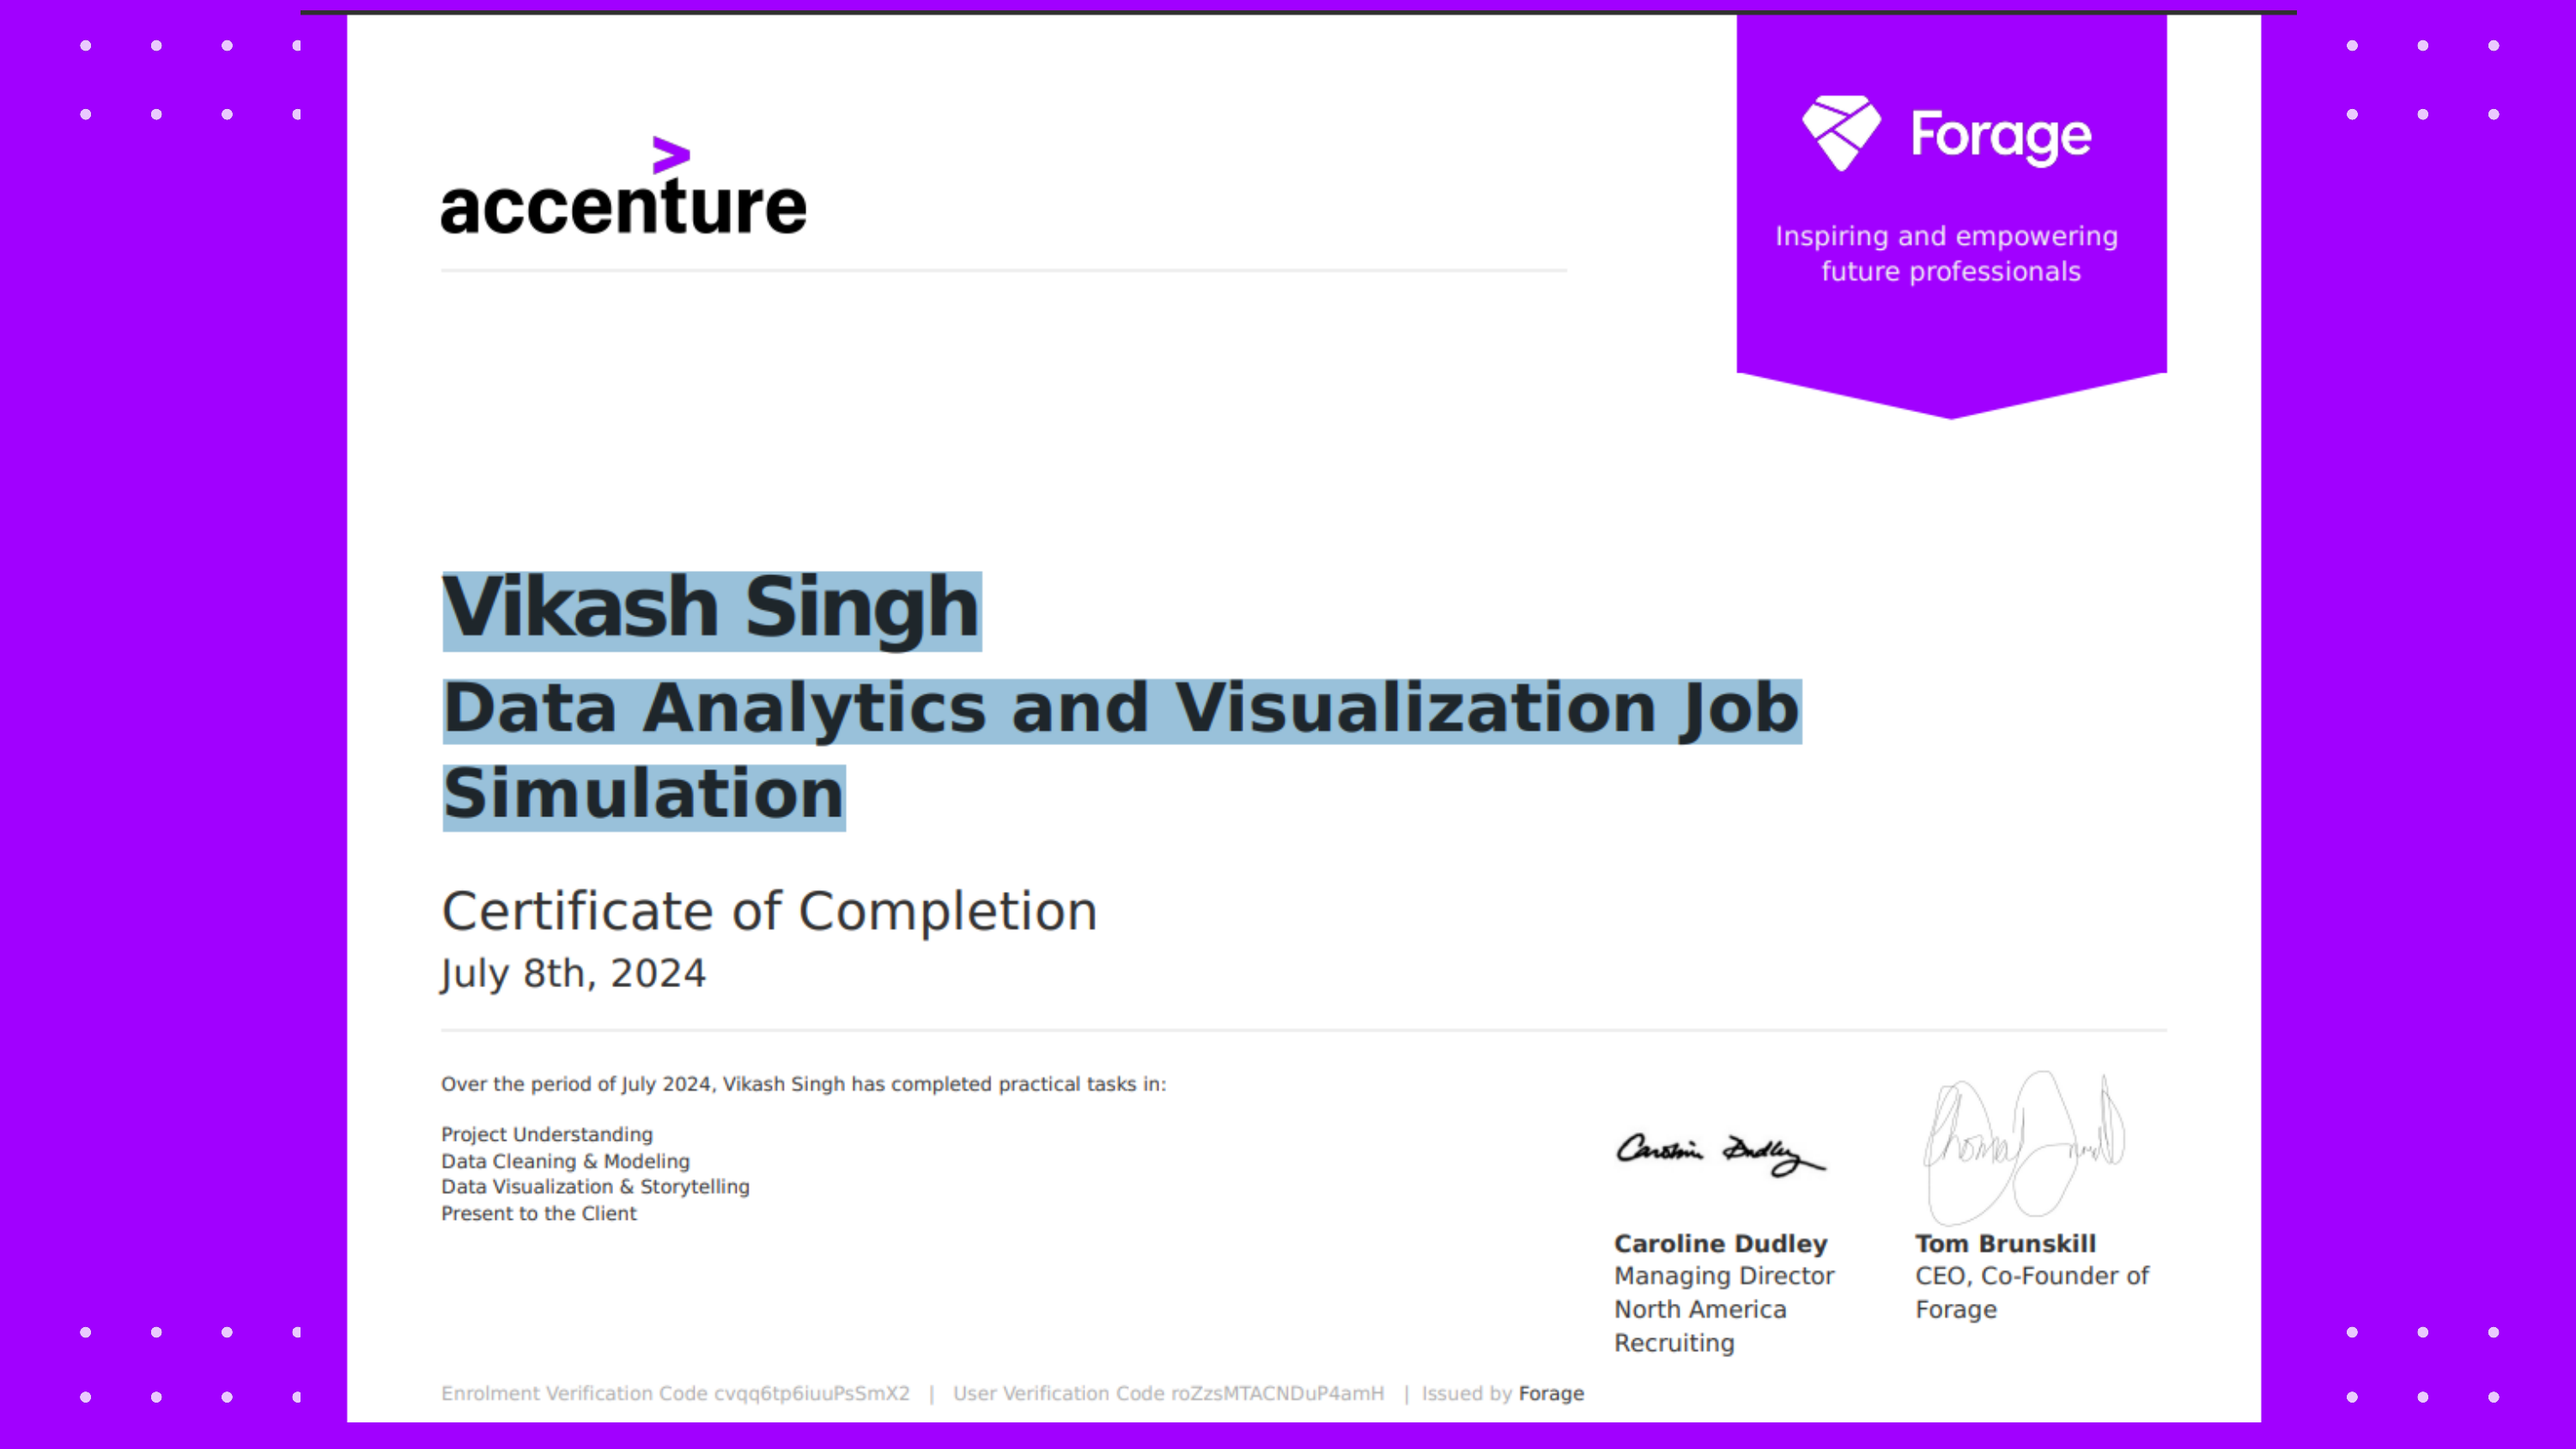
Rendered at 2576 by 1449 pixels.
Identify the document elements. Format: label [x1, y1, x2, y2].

text_box [72, 1322, 2504, 1449]
picture [300, 10, 2298, 1423]
text_box [72, 0, 2504, 124]
